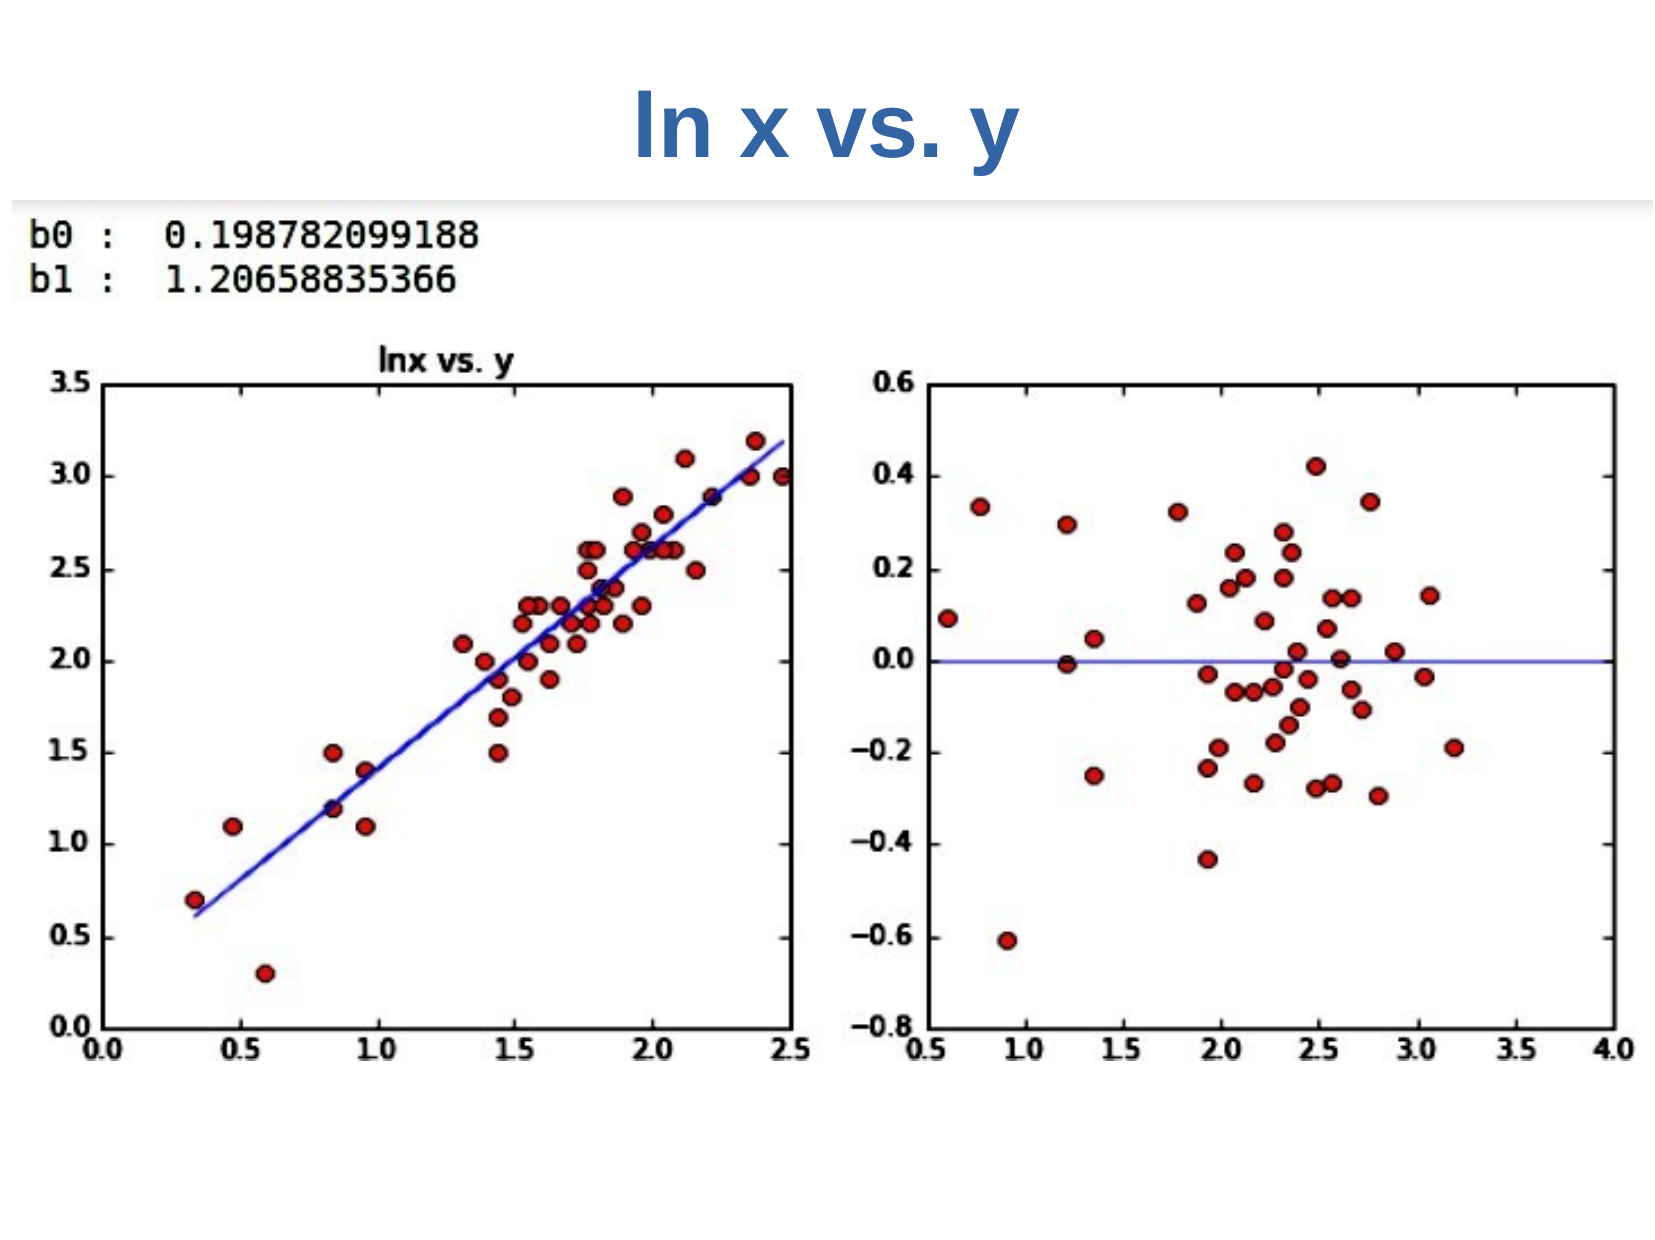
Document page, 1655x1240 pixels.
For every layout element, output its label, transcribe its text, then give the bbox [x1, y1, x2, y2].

title ln x vs. y [630, 63, 1023, 200]
text_box [11, 200, 1654, 1061]
